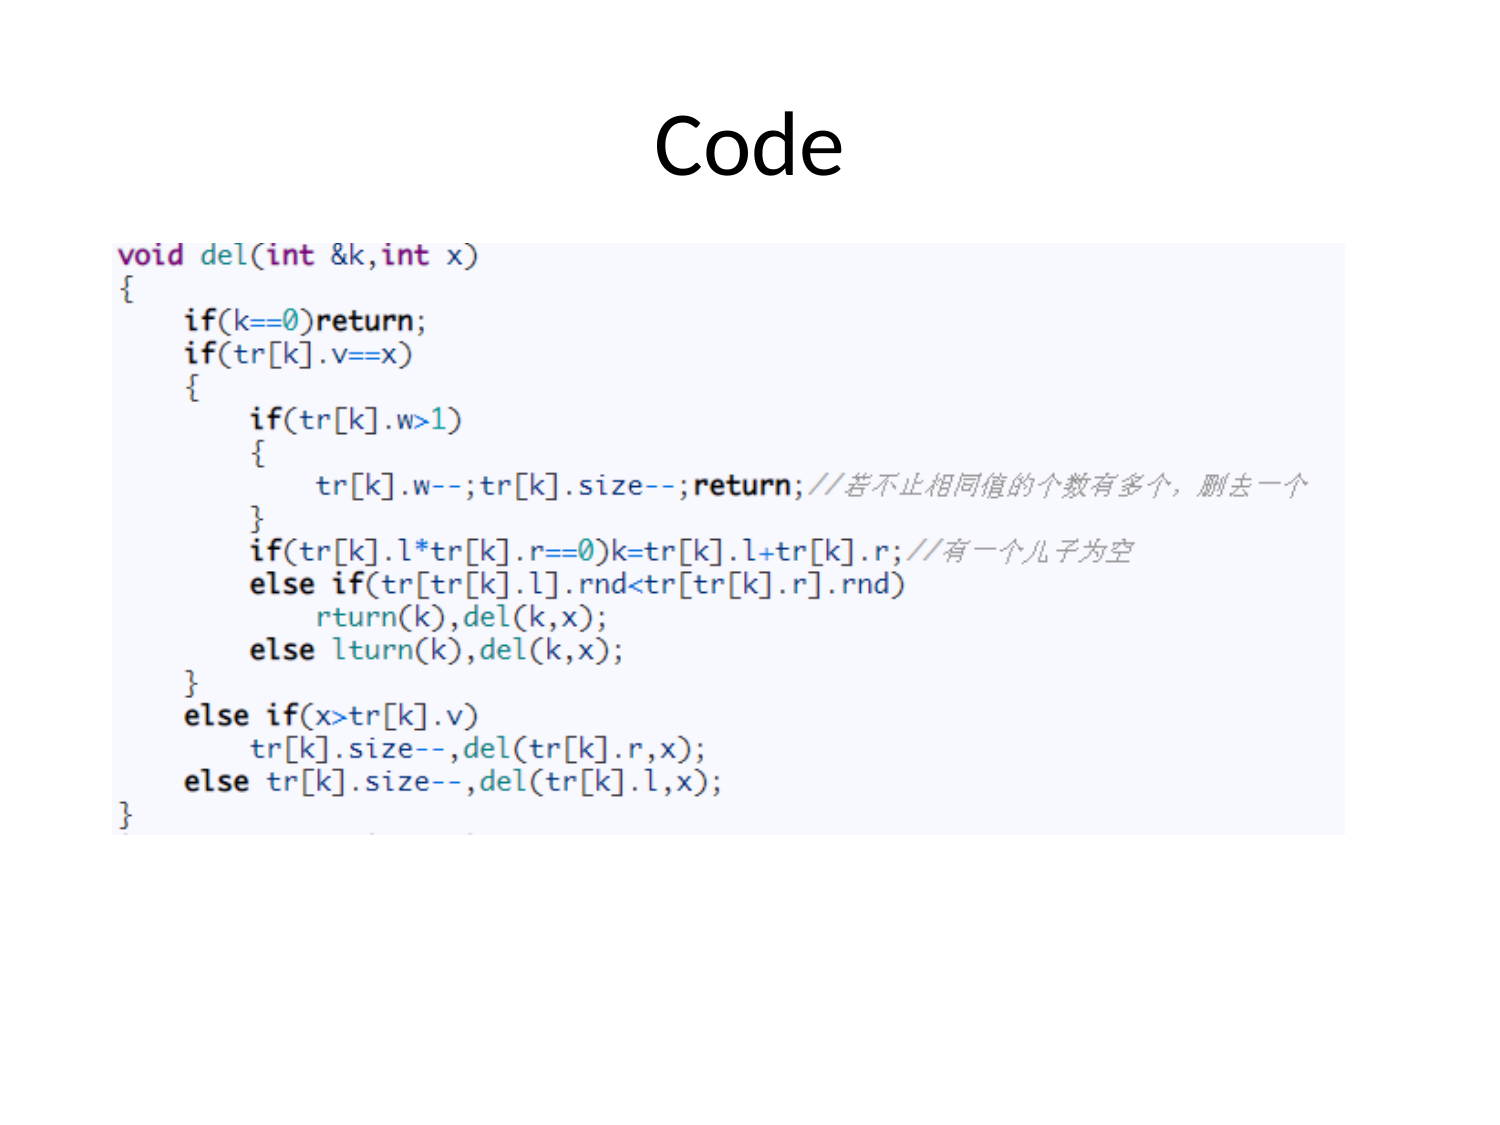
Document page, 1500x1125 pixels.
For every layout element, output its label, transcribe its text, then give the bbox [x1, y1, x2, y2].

title Code [75, 45, 1425, 233]
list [111, 243, 1345, 835]
